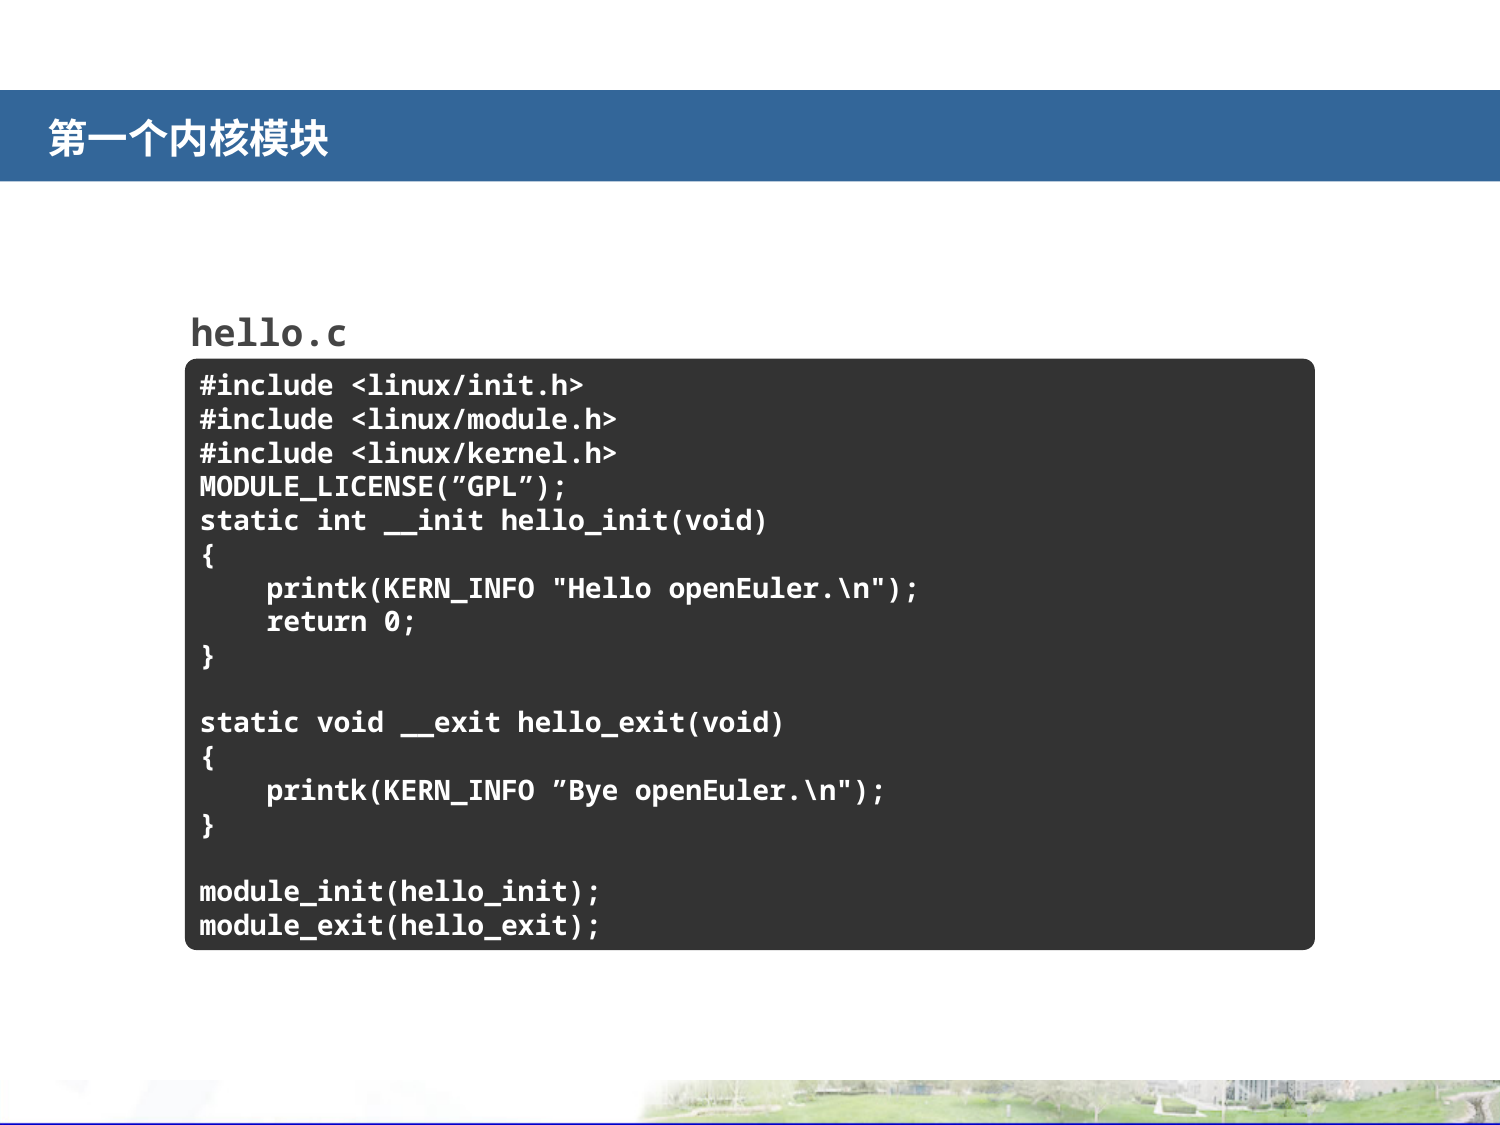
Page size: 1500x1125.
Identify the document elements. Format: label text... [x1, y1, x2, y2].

picture [0, 1080, 1500, 1125]
title 第一个内核模块 [0, 89, 1500, 182]
text_box #include <linux/init.h> #include <linux/module.h> #include <linux/kernel.h> MODULE_LICENSE(”GPL”); static int __init hello_init(void) { printk(KERN_INFO "Hello openEuler.\n"); return 0; } static void __exit hello_exit(void) { printk(KERN_INFO ”Bye openEuler.\n"); } module_init(hello_init); module_exit(hello_exit); [184, 358, 1315, 951]
text_box hello.c [176, 301, 364, 362]
